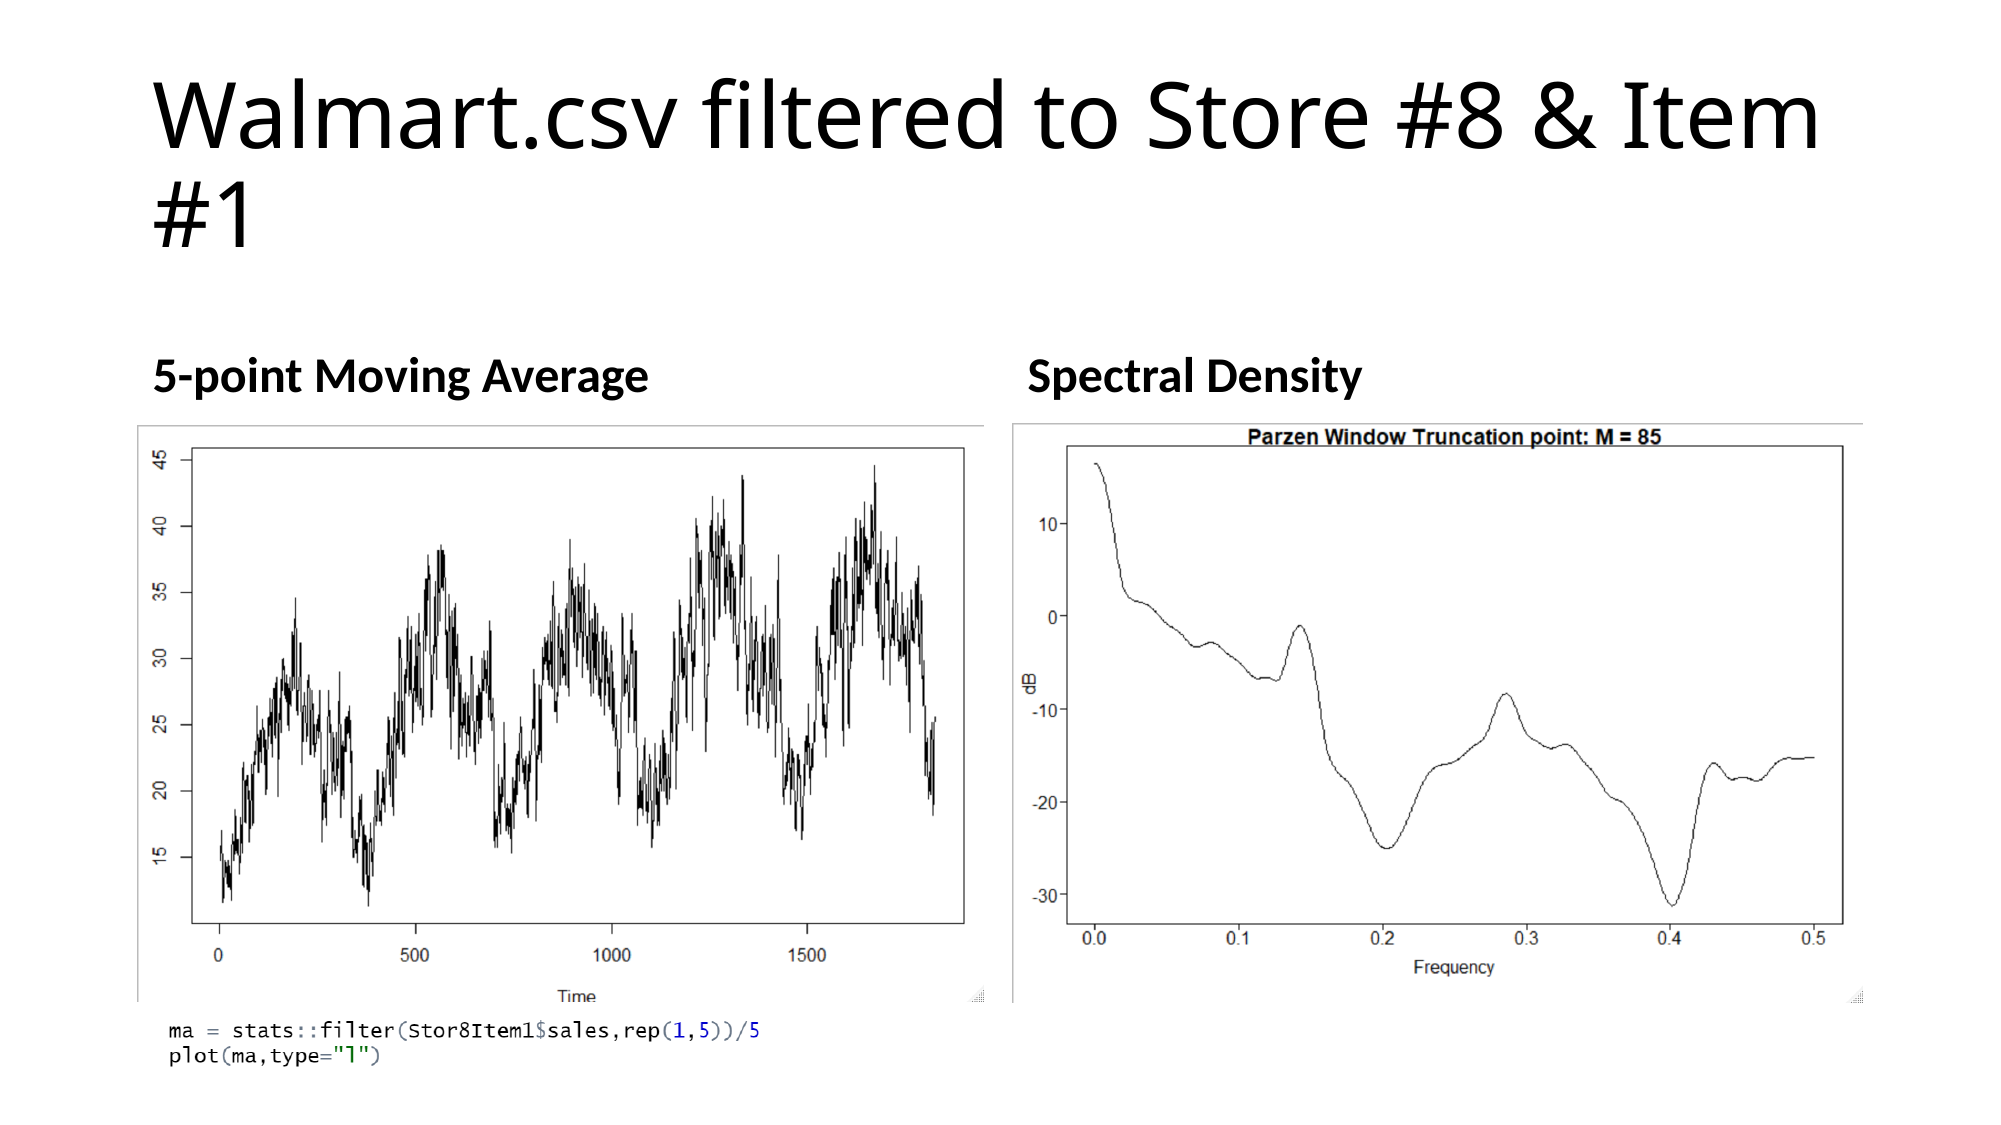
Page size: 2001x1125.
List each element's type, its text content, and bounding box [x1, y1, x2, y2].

list 5-point Moving Average [137, 275, 984, 411]
list Spectral Density [1012, 275, 1863, 411]
picture [162, 1016, 804, 1081]
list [1012, 423, 1863, 1003]
title Walmart.csv filtered to Store #8 & Item #1 [137, 59, 1863, 278]
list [137, 425, 984, 1002]
